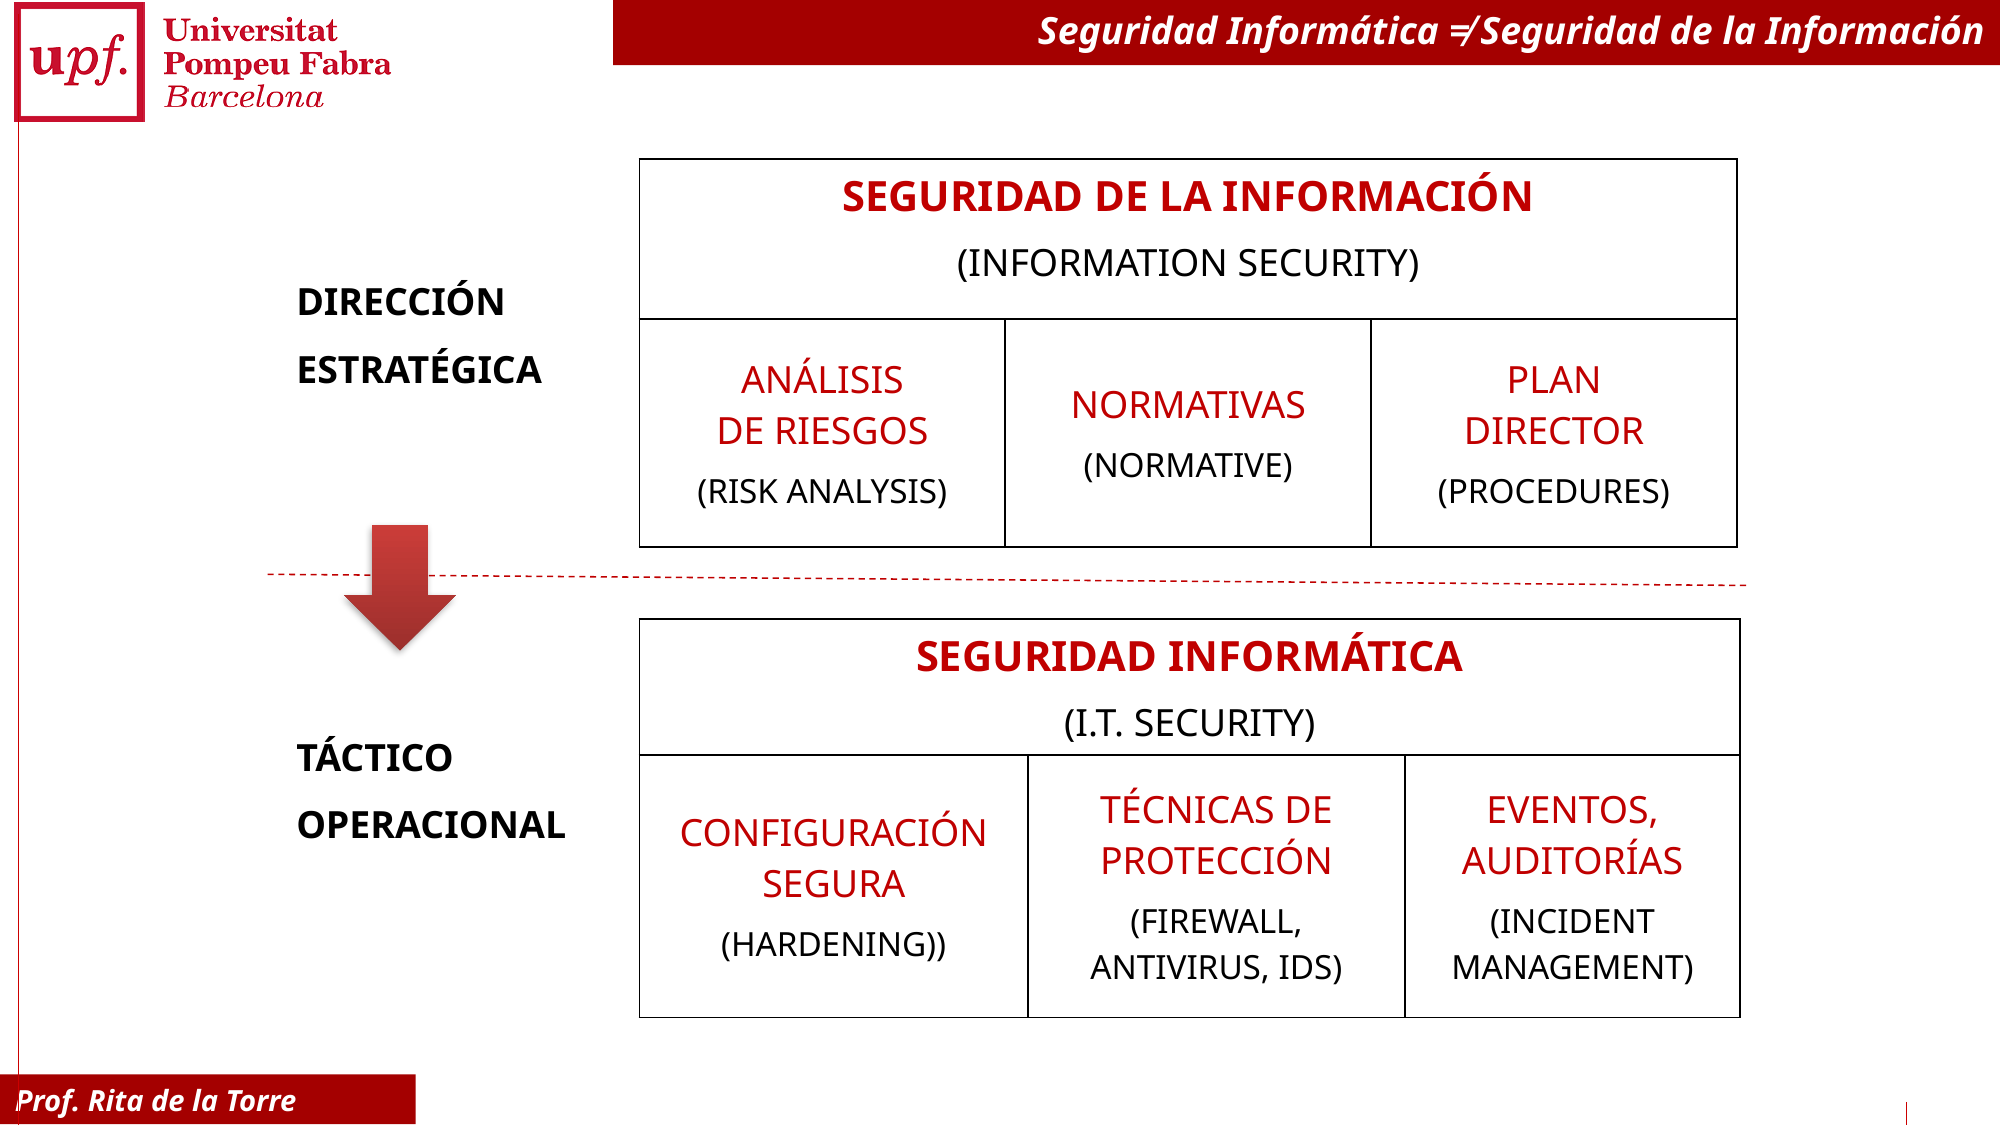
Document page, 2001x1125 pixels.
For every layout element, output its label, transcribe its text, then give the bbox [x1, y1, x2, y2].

table_header SEGURIDAD INFORMÁTICA (I.T. SECURITY) [640, 620, 1739, 754]
text_box [344, 594, 456, 651]
table_cell ANÁLISIS DE RIESGOS (RISK ANALYSIS) [640, 320, 1004, 546]
table_cell TÉCNICAS DE PROTECCIÓN (FIREWALL, ANTIVIRUS, IDS) [1029, 756, 1404, 1017]
text_box DIRECCIÓN ESTRATÉGICA [281, 248, 621, 398]
title Seguridad Informática ≠ Seguridad de la Información [613, 0, 2000, 66]
text_box TÁCTICO OPERACIONAL [281, 703, 621, 854]
table_cell NORMATIVAS (NORMATIVE) [1006, 320, 1370, 546]
text_box [372, 524, 428, 572]
table_header SEGURIDAD DE LA INFORMACIÓN (INFORMATION SECURITY) [640, 160, 1736, 318]
table_cell PLAN DIRECTOR (PROCEDURES) [1372, 320, 1736, 546]
picture [14, 2, 407, 122]
table_cell CONFIGURACIÓN SEGURA (HARDENING)) [640, 756, 1027, 1017]
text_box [267, 574, 1751, 586]
table_cell EVENTOS, AUDITORÍAS (INCIDENT MANAGEMENT) [1406, 756, 1739, 1017]
